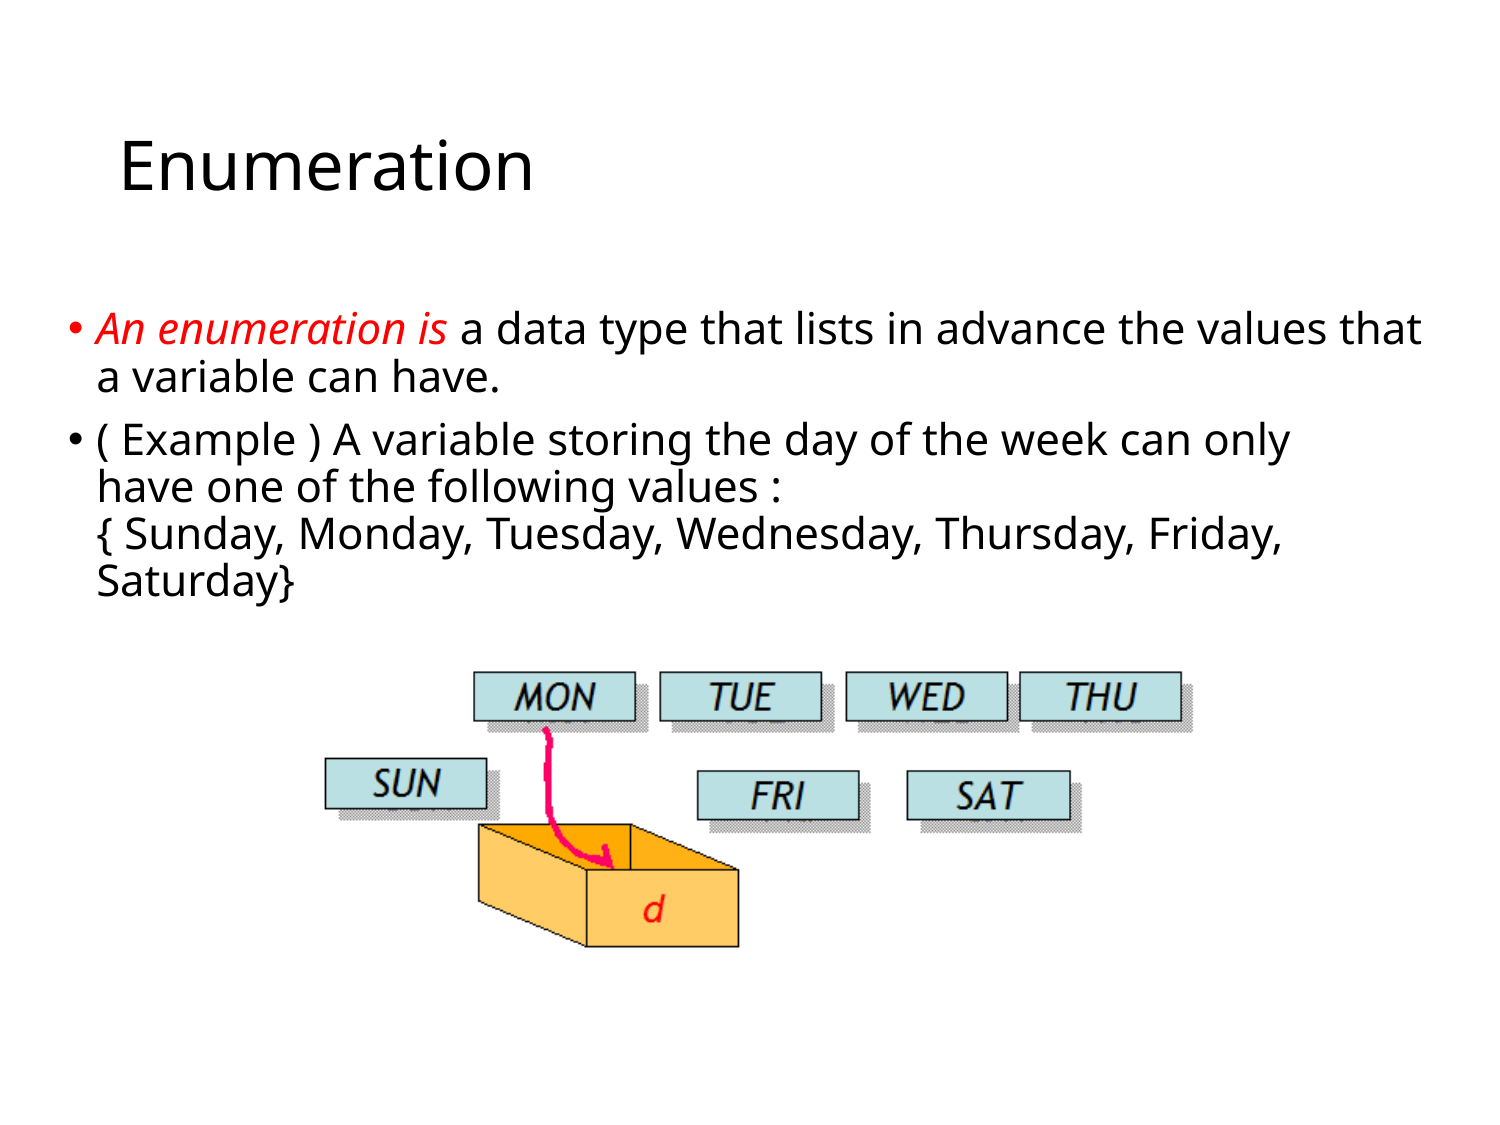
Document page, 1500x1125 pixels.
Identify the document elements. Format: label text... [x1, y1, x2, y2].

list An enumeration is a data type that lists in advance the values that a variable can have. ( Example ) A variable storing the day of the week can only have one of the following values : { Sunday, Monday, Tuesday, Wednesday, Thursday, Friday, Saturday} [53, 524, 1471, 1014]
title Enumeration [103, 59, 1397, 278]
list An enumeration is a data type that lists in advance the values that a variable can have. ( Example ) A variable storing the day of the week can only have one of the following values : { Sunday, Monday, Tuesday, Wednesday, Thursday, Friday, Saturday} [53, 299, 1471, 523]
picture [289, 609, 1226, 965]
